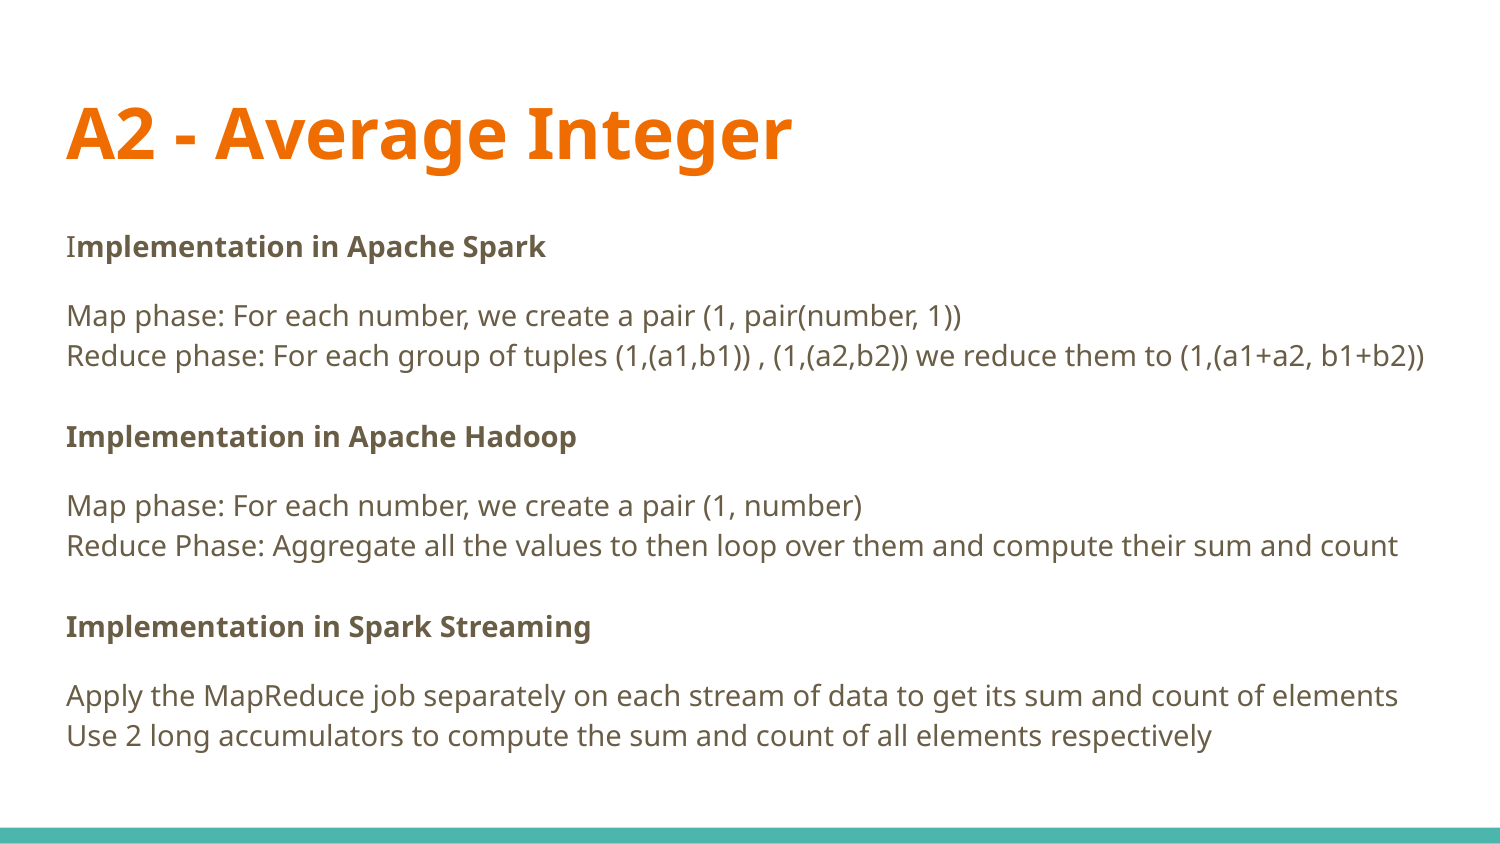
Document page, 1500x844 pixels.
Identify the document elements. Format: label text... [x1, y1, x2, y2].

list Implementation in Apache Spark Map phase: For each number, we create a pair (1, pair(number, 1)) Reduce phase: For each group of tuples (1,(a1,b1)) , (1,(a2,b2)) we reduce them to (1,(a1+a2, b1+b2)) Implementation in Apache Hadoop Map phase: For each number, we create a pair (1, number) Reduce Phase: Aggregate all the values to then loop over them and compute their sum and count Implementation in Spark Streaming Apply the MapReduce job separately on each stream of data to get its sum and count of elements Use 2 long accumulators to compute the sum and count of all elements respectively [51, 207, 1449, 819]
title A2 - Average Integer [51, 72, 1449, 189]
